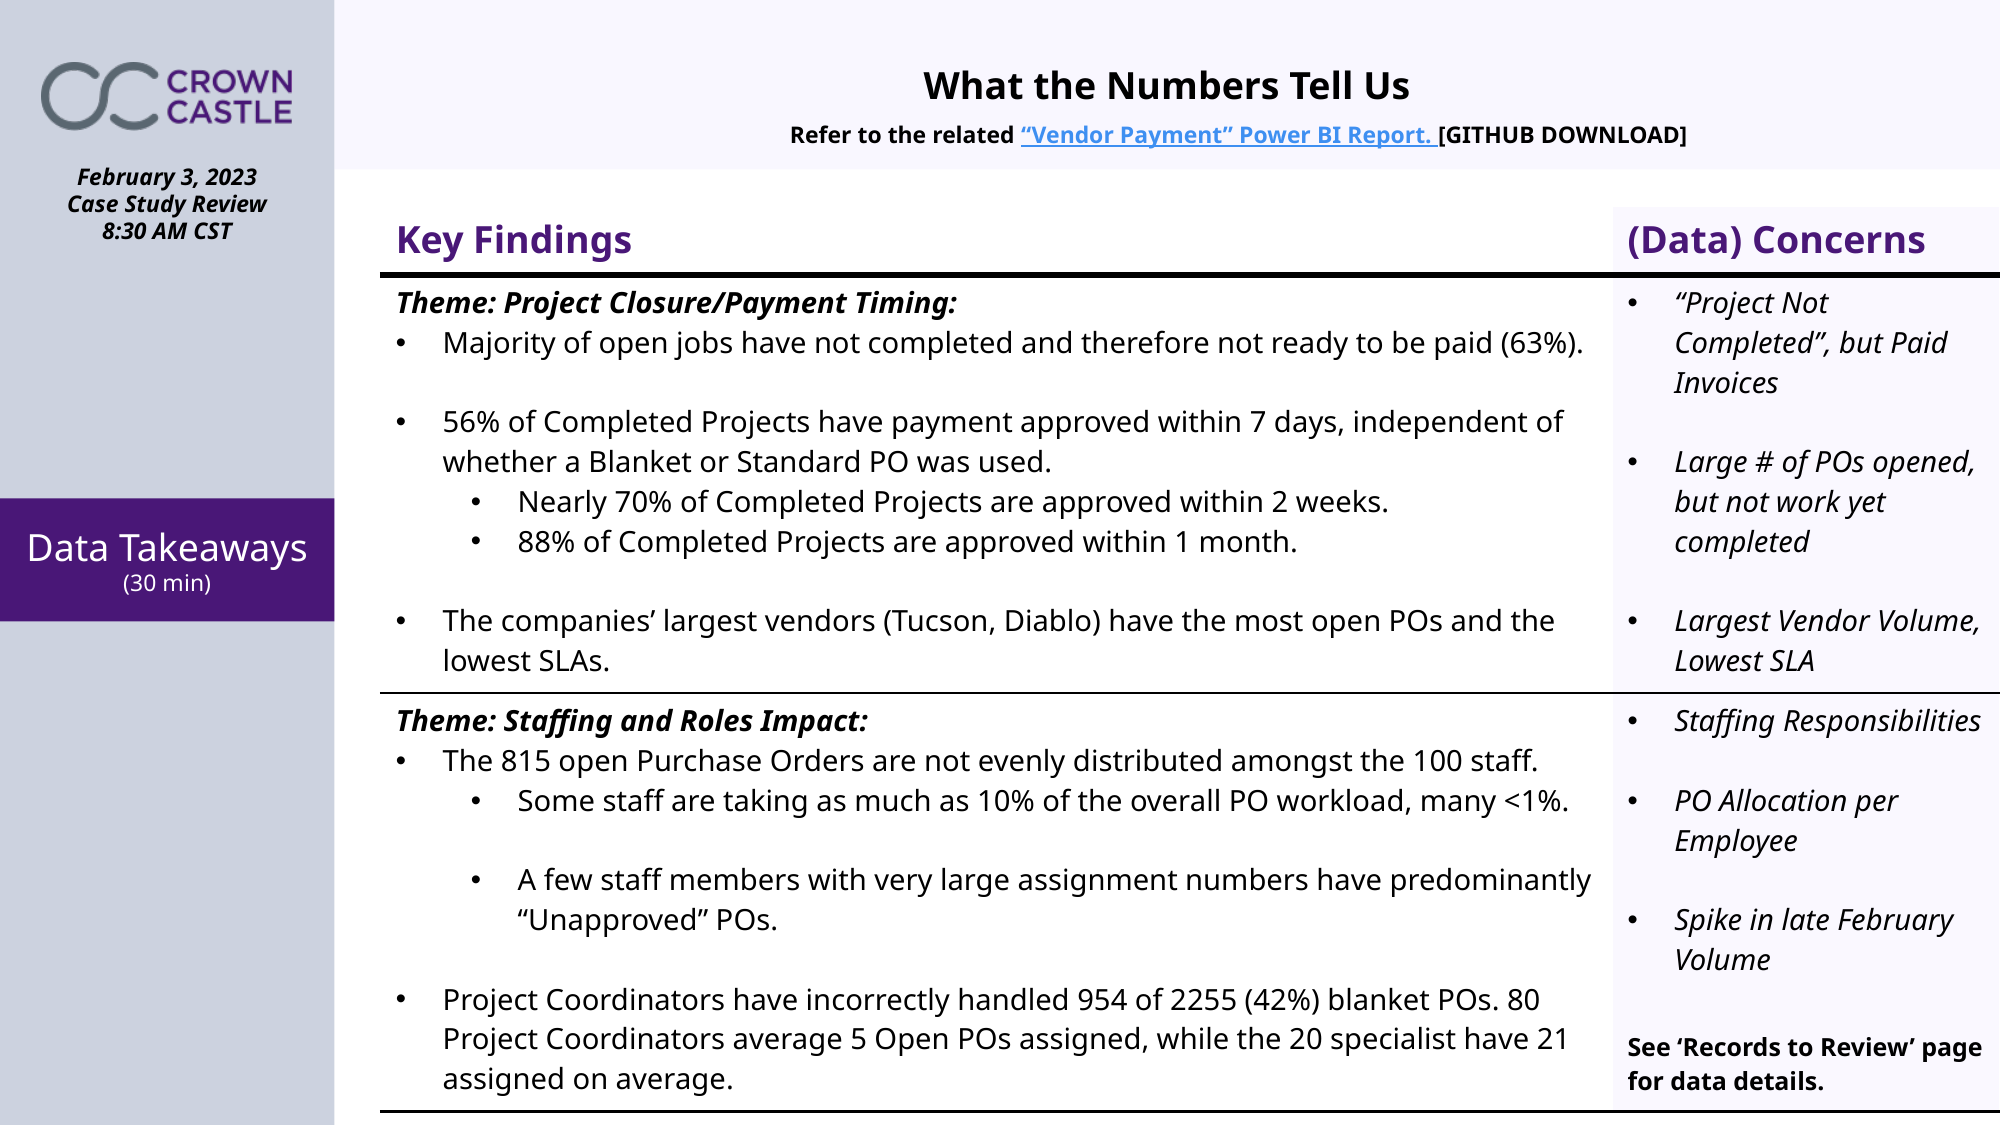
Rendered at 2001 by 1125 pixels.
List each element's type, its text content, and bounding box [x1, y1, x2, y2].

table_cell Staffing Responsibilities PO Allocation per Employee Spike in late February Volume See ‘Records to Review’ page for data details. [1613, 694, 1999, 1110]
text_box February 3, 2023 Case Study Review 8:30 AM CST [52, 154, 282, 280]
text_box [0, 0, 335, 497]
text_box Data Takeaways (30 min) [0, 497, 335, 622]
table_cell “Project Not Completed”, but Paid Invoices Large # of POs opened, but not work yet completed Largest Vendor Volume, Lowest SLA [1613, 278, 1999, 692]
text_box What the Numbers Tell Us [333, 0, 2000, 170]
picture [41, 62, 293, 131]
table_cell Theme: Staffing and Roles Impact: The 815 open Purchase Orders are not evenly distributed amongst the 100 staff. Some staff are taking as much as 10% of the overall PO workload, many <1%. A few staff members with very large assignment numbers have predominantly “Unapproved” POs. Project Coordinators have incorrectly handled 954 of 2255 (42%) blanket POs. 80 Project Coordinators average 5 Open POs assigned, while the 20 specialist have 21 assigned on average. [382, 694, 1612, 1110]
table_header (Data) Concerns [1613, 207, 1999, 272]
text_box Refer to the related “Vendor Payment” Power BI Report. [GITHUB DOWNLOAD] [775, 112, 1703, 159]
text_box [335, 170, 2000, 1125]
text_box [0, 622, 335, 1125]
table_header Key Findings [382, 207, 1612, 272]
table_cell Theme: Project Closure/Payment Timing: Majority of open jobs have not completed and therefore not ready to be paid (63%). 56% of Completed Projects have payment approved within 7 days, independent of whether a Blanket or Standard PO was used. Nearly 70% of Completed Projects are approved within 2 weeks. 88% of Completed Projects are approved within 1 month. The companies’ largest vendors (Tucson, Diablo) have the most open POs and the lowest SLAs. [382, 278, 1612, 692]
